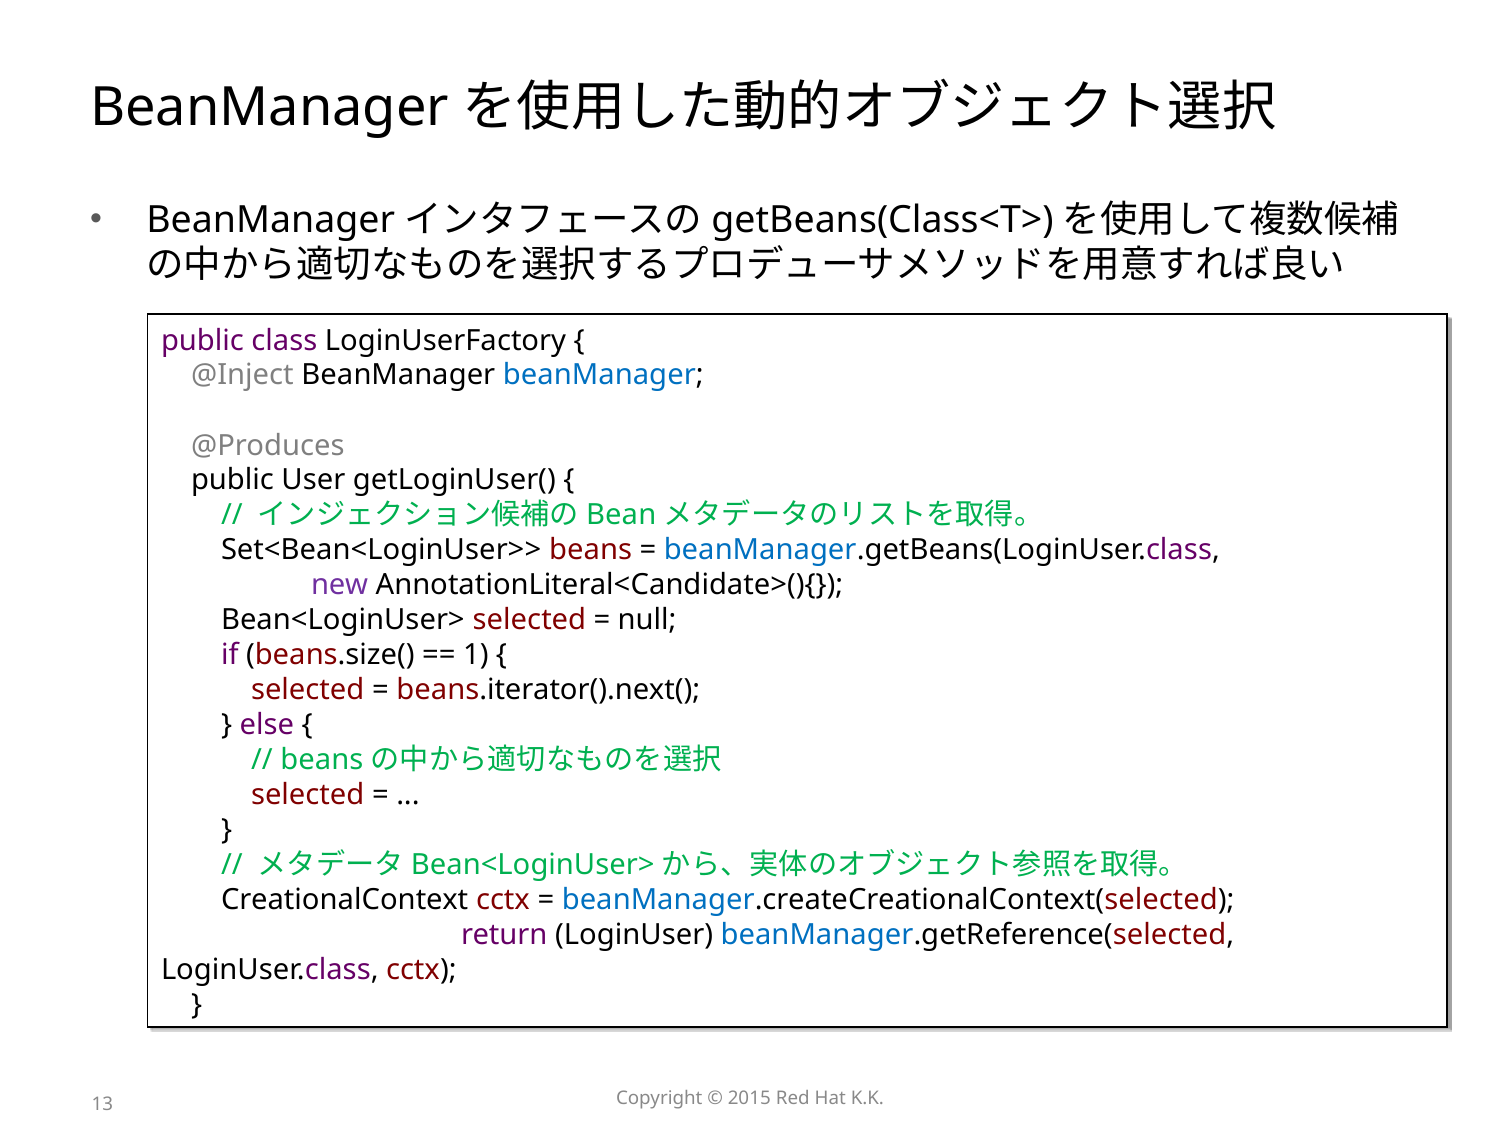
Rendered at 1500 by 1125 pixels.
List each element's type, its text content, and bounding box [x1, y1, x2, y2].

footer Copyright © 2015 Red Hat K.K. [430, 1082, 1069, 1119]
list BeanManagerインタフェースのgetBeans(Class<T>)を使用して複数候補の中から適切なものを選択するプロデューサメソッドを用意すれば良い [75, 187, 1425, 1059]
title BeanManagerを使用した動的オブジェクト選択 [75, 45, 1425, 163]
text_box public class LoginUserFactory { @Inject BeanManager beanManager; @Produces public User getLoginUser() { // インジェクション候補のBeanメタデータのリストを取得。 Set<Bean<LoginUser>> beans = beanManager.getBeans(LoginUser.class, new AnnotationLiteral<Candidate>(){}); Bean<LoginUser> selected = null; if (beans.size() == 1) { selected = beans.iterator().next(); } else { // beansの中から適切なものを選択 selected = ... } // メタデータBean<LoginUser>から、実体のオブジェクト参照を取得。 CreationalContext cctx = beanManager.createCreationalContext(selected); return (LoginUser) beanManager.getReference(selected, LoginUser.class, cctx); } [147, 314, 1447, 1027]
slide_number 13 [76, 1082, 160, 1125]
